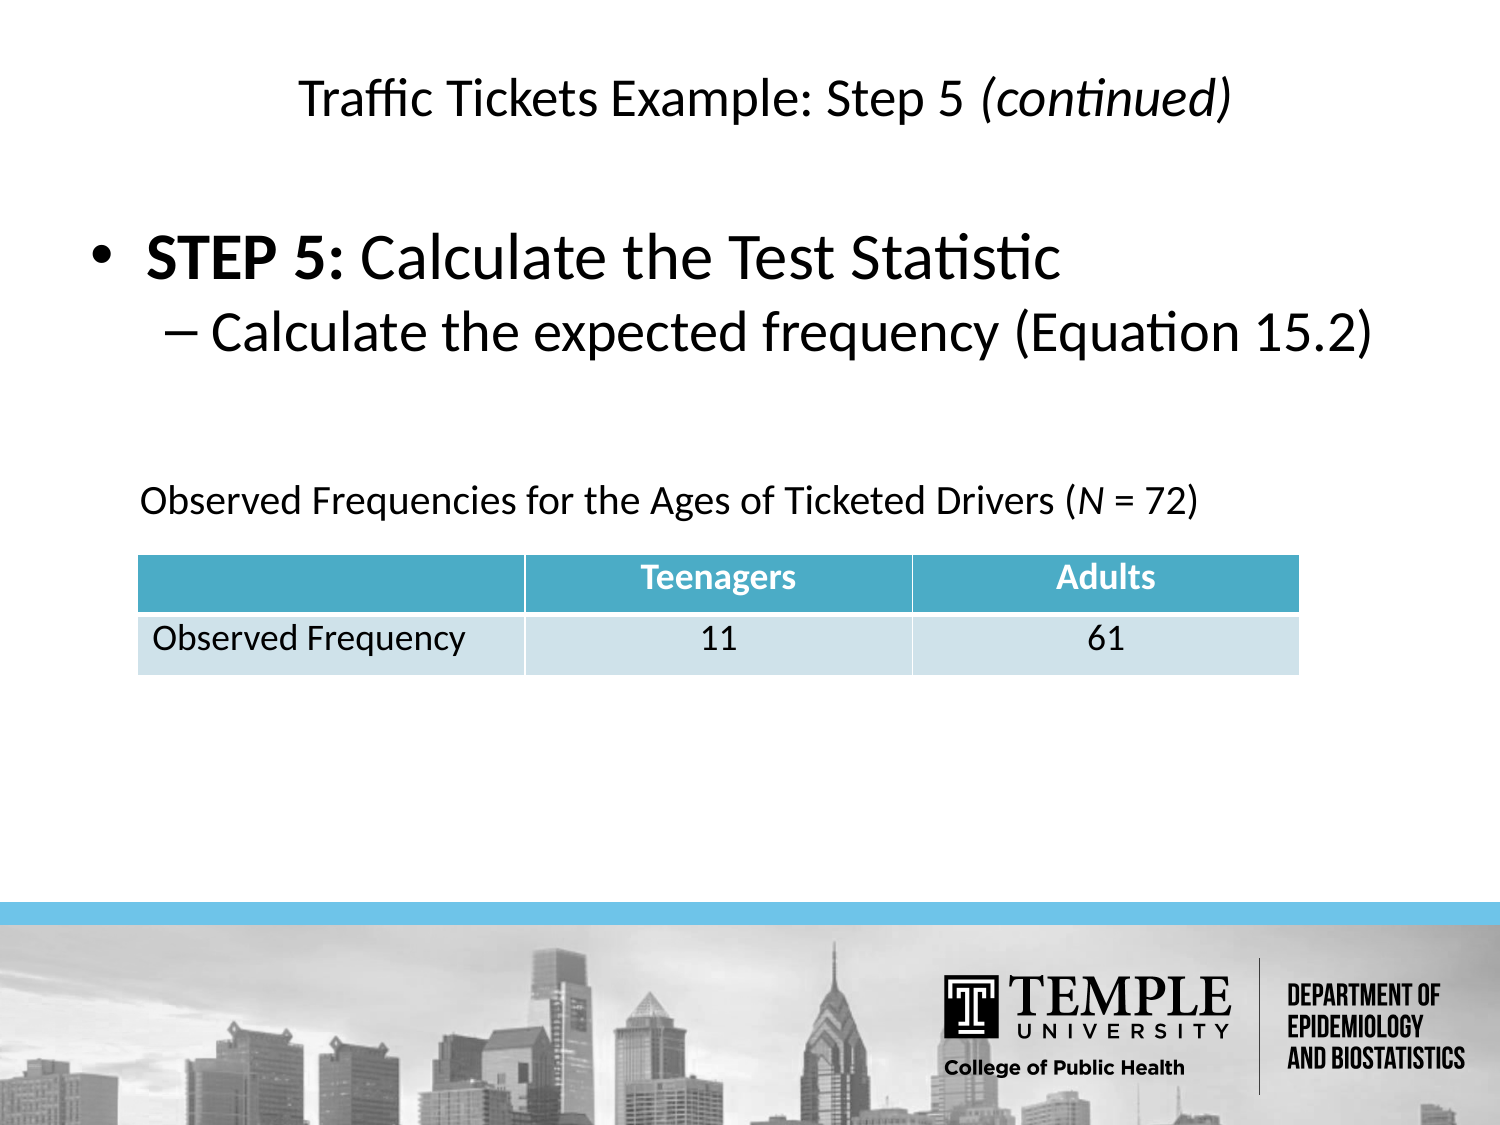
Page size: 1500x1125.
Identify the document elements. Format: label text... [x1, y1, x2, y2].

table_header Teenagers [526, 555, 912, 612]
table_header Adults [913, 555, 1299, 612]
title Traffic Tickets Example: Step 5 (continued) [106, 53, 1425, 136]
table_cell 11 [526, 617, 912, 675]
picture [0, 902, 1500, 1125]
table_cell Observed Frequency [138, 617, 524, 675]
text_box Observed Frequencies for the Ages of Ticketed Drivers (N = 72) [125, 465, 1350, 531]
list STEP 5: Calculate the Test Statistic Calculate the expected frequency (Equation 15.2) [75, 205, 1425, 901]
table_cell 61 [913, 617, 1299, 675]
table_header [138, 555, 524, 612]
